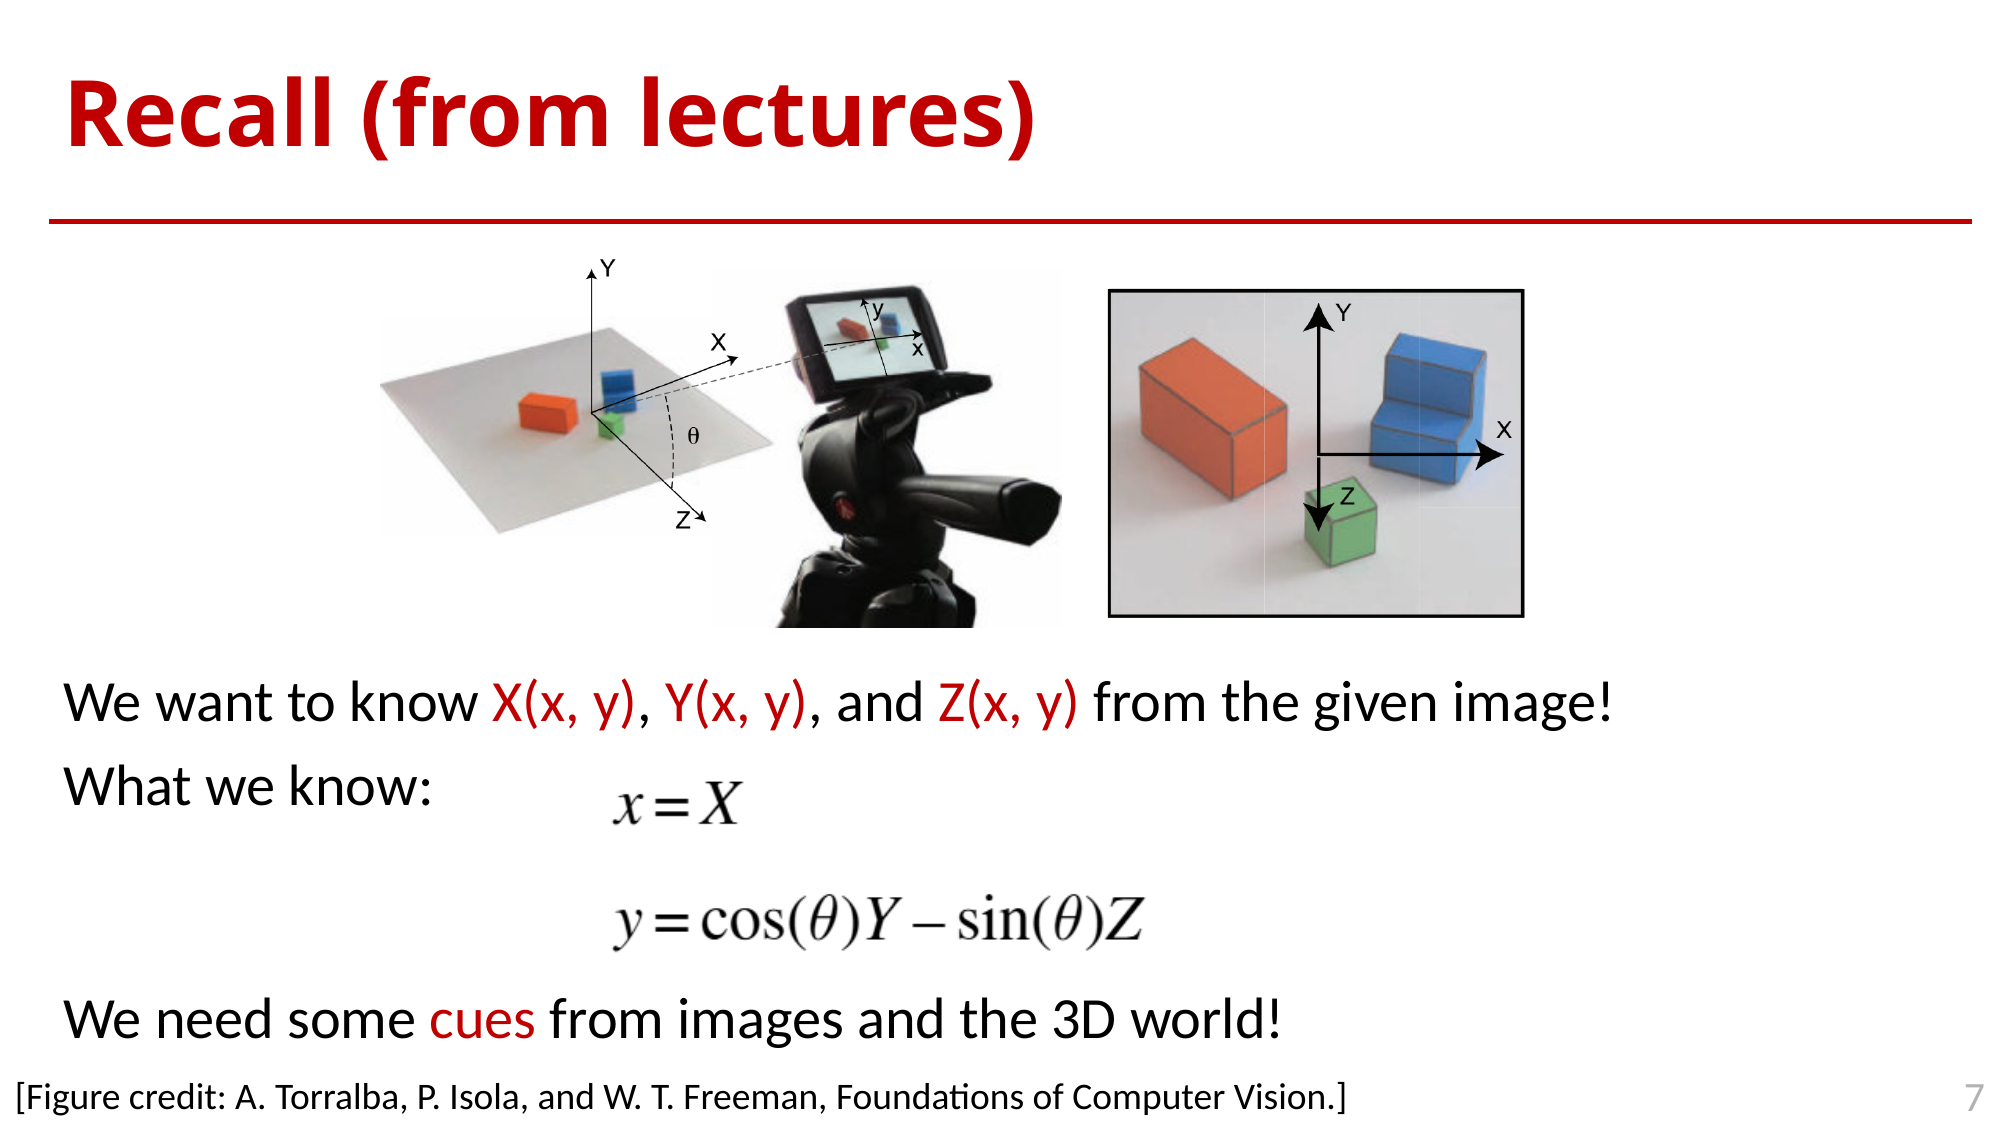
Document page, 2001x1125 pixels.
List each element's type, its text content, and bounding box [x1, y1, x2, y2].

list We want to know X(x, y), Y(x, y), and Z(x, y) from the given image! What we know: We need some cues from images and the 3D world! [48, 663, 1972, 1125]
slide_number 7 [1550, 1065, 2000, 1125]
picture [565, 746, 1171, 983]
title Recall (from lectures) [48, 41, 1972, 192]
picture [370, 249, 1535, 628]
text_box [Figure credit: A. Torralba, P. Isola, and W. T. Freeman, Foundations of Computer Vision.] [0, 1064, 1411, 1125]
